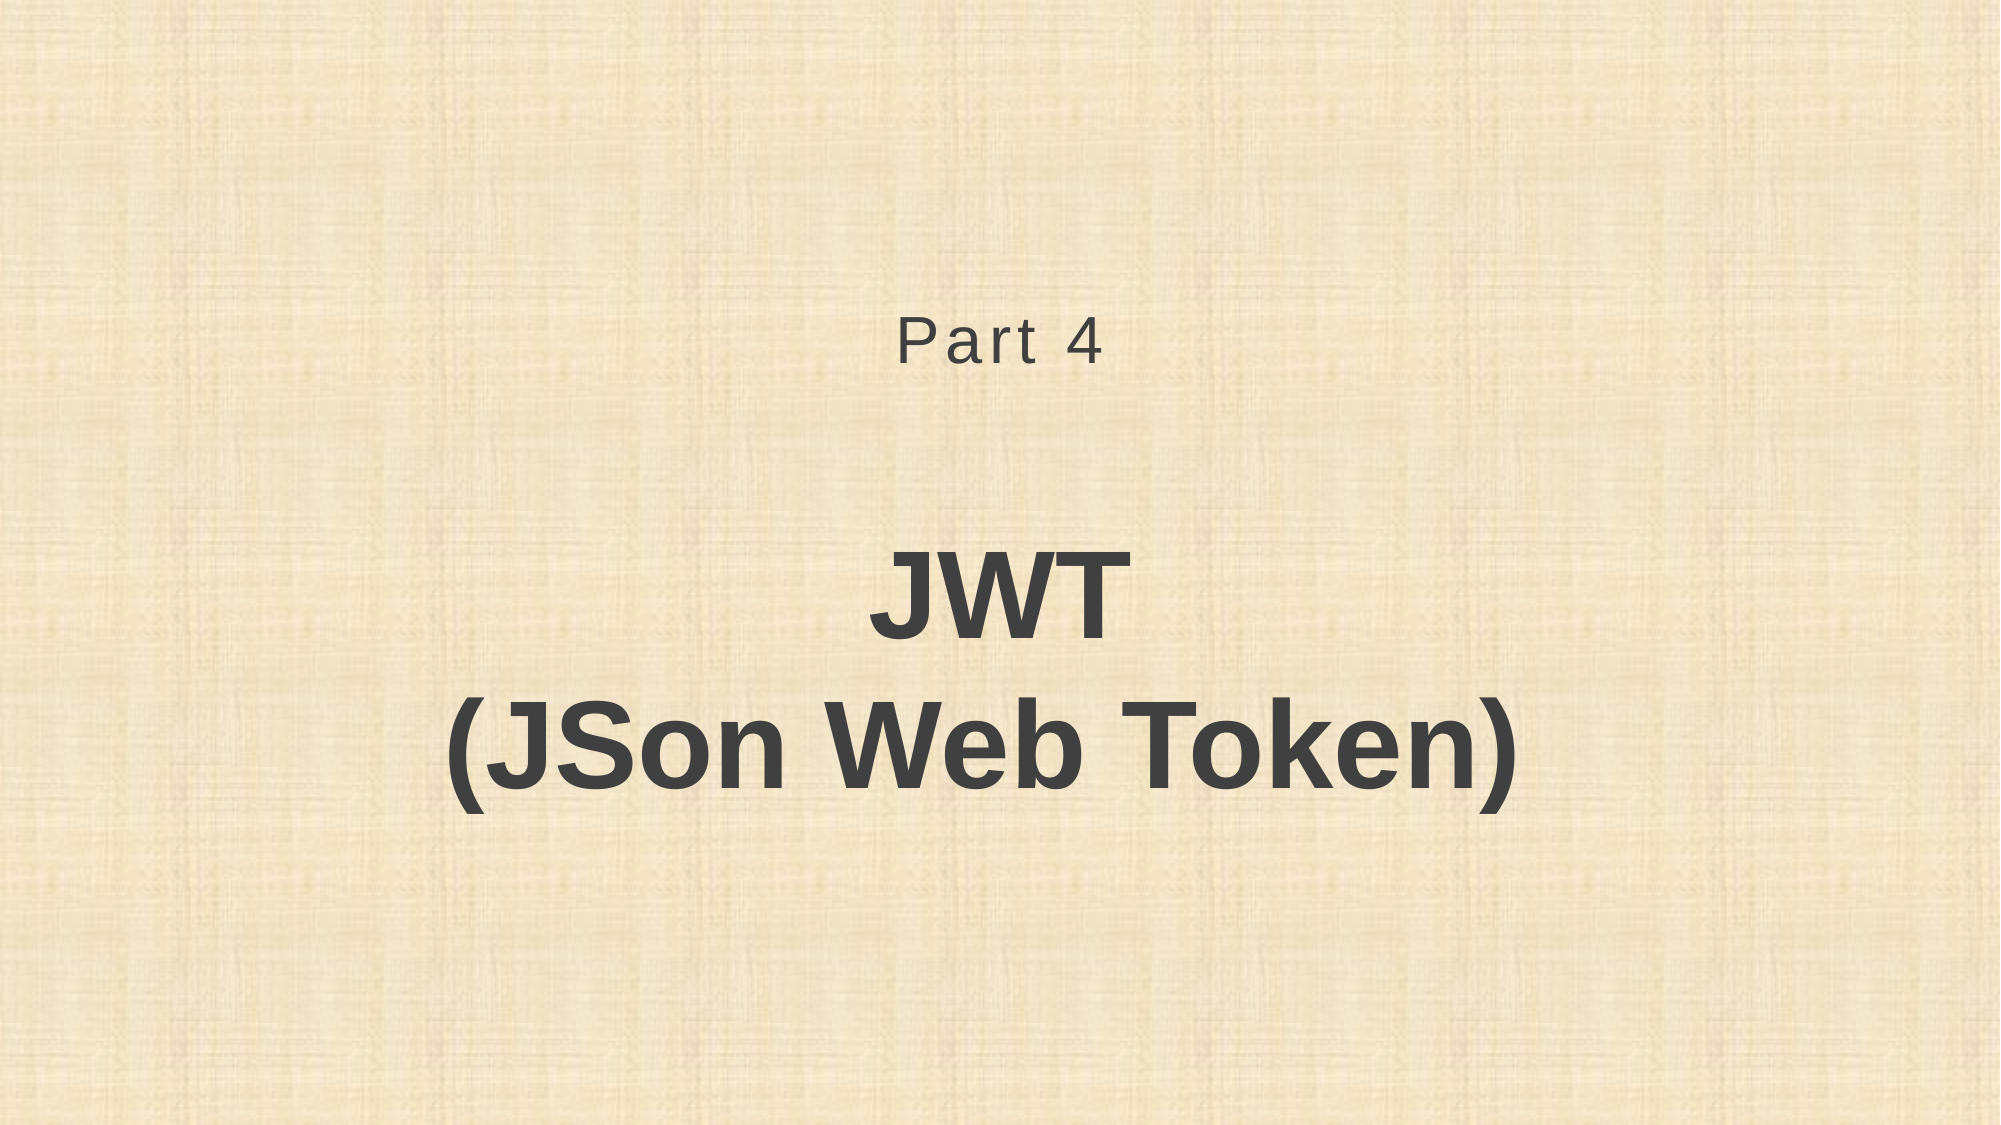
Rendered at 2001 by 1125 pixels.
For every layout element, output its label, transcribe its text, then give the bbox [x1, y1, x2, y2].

text_box Part 4 [880, 289, 1120, 385]
text_box JWT (JSon Web Token) [428, 506, 1572, 821]
